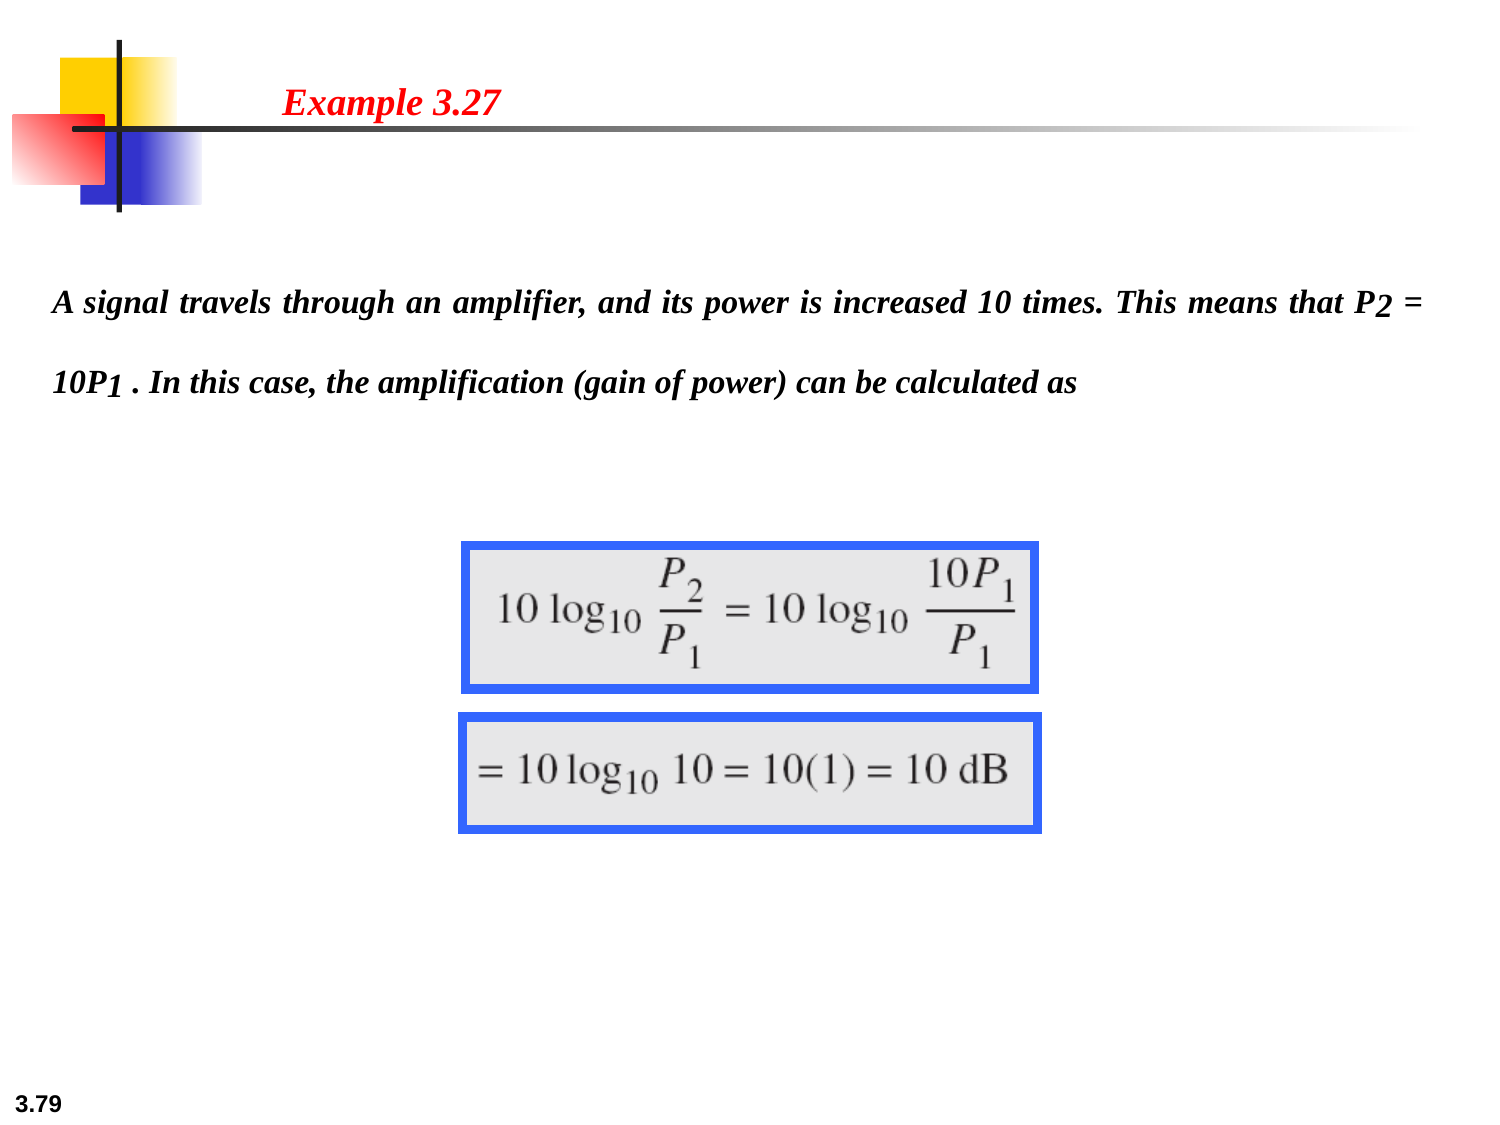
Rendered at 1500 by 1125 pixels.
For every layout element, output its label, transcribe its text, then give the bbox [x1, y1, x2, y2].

slide_number 3.79 [0, 1050, 313, 1125]
text_box [12, 114, 105, 185]
text_box [116, 205, 122, 213]
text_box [80, 126, 202, 205]
text_box [116, 39, 122, 126]
text_box [24, 237, 1475, 863]
text_box A signal travels through an amplifier, and its power is increased 10 times. This means that P2 = 10P1 . In this case, the amplification (gain of power) can be calculated as [37, 237, 1438, 412]
picture [467, 721, 1033, 825]
picture [470, 549, 1030, 685]
text_box Example 3.27 [267, 29, 516, 131]
text_box [72, 126, 80, 132]
text_box [122, 57, 177, 126]
text_box [60, 57, 116, 126]
text_box [202, 126, 1423, 132]
